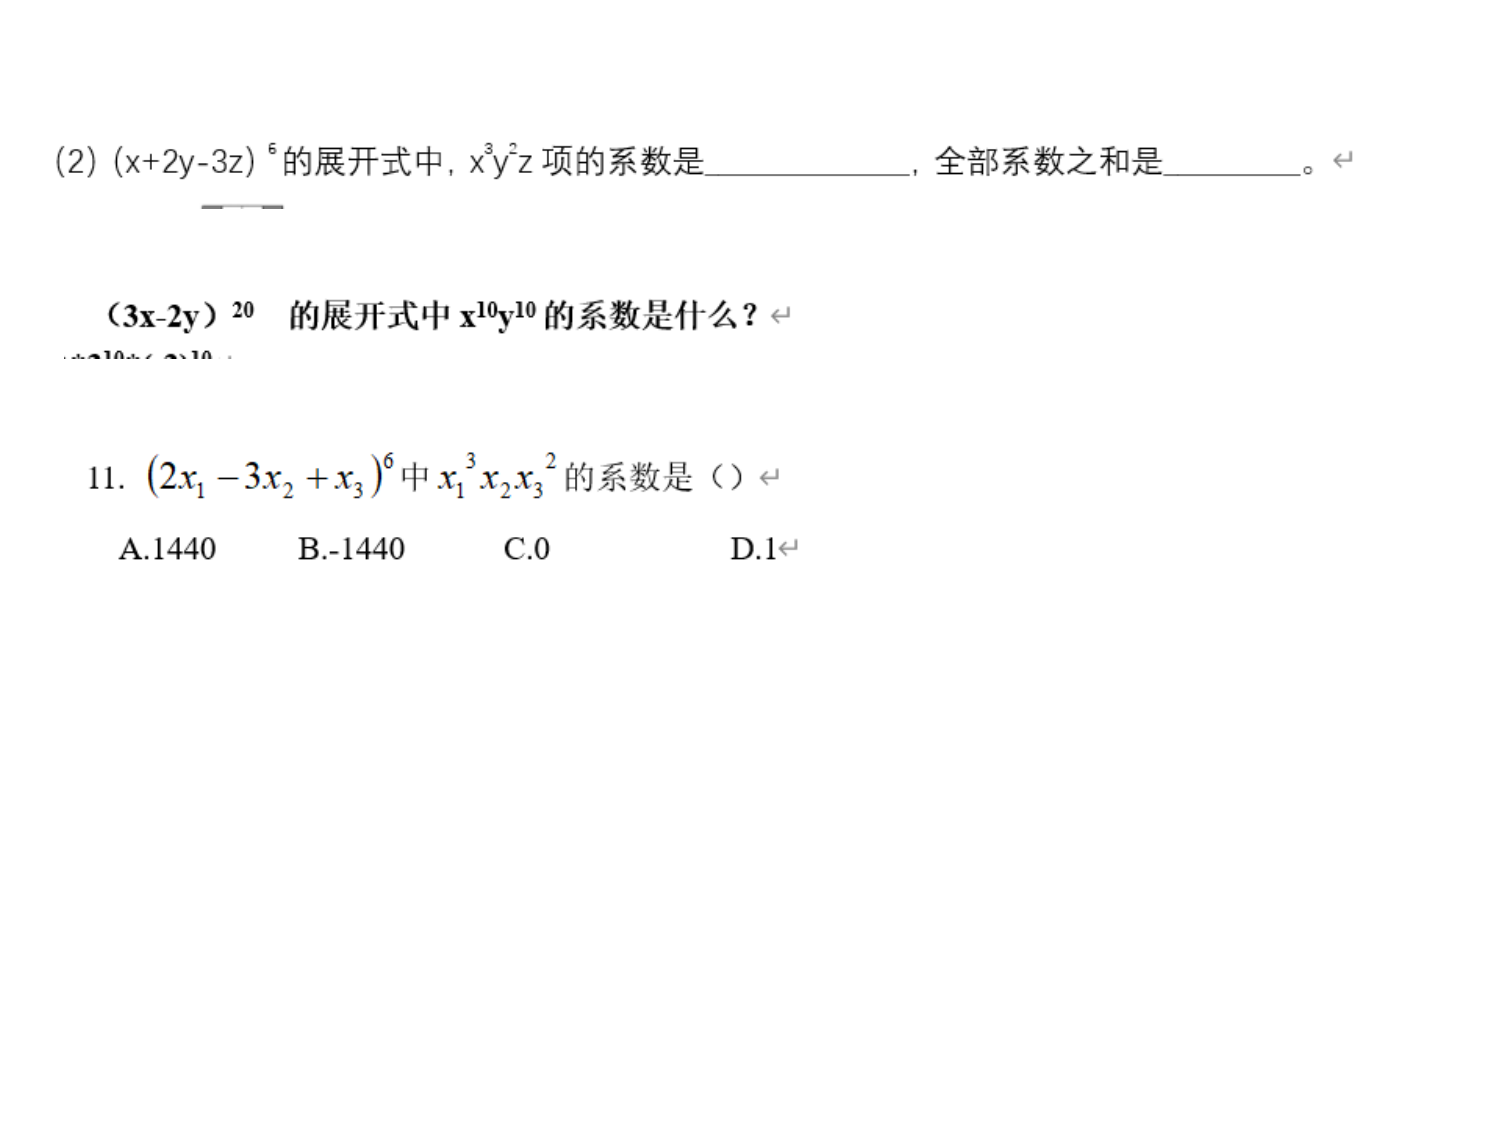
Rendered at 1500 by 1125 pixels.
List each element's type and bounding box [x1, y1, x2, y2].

picture [64, 278, 884, 359]
picture [41, 137, 1404, 210]
picture [61, 434, 1062, 591]
